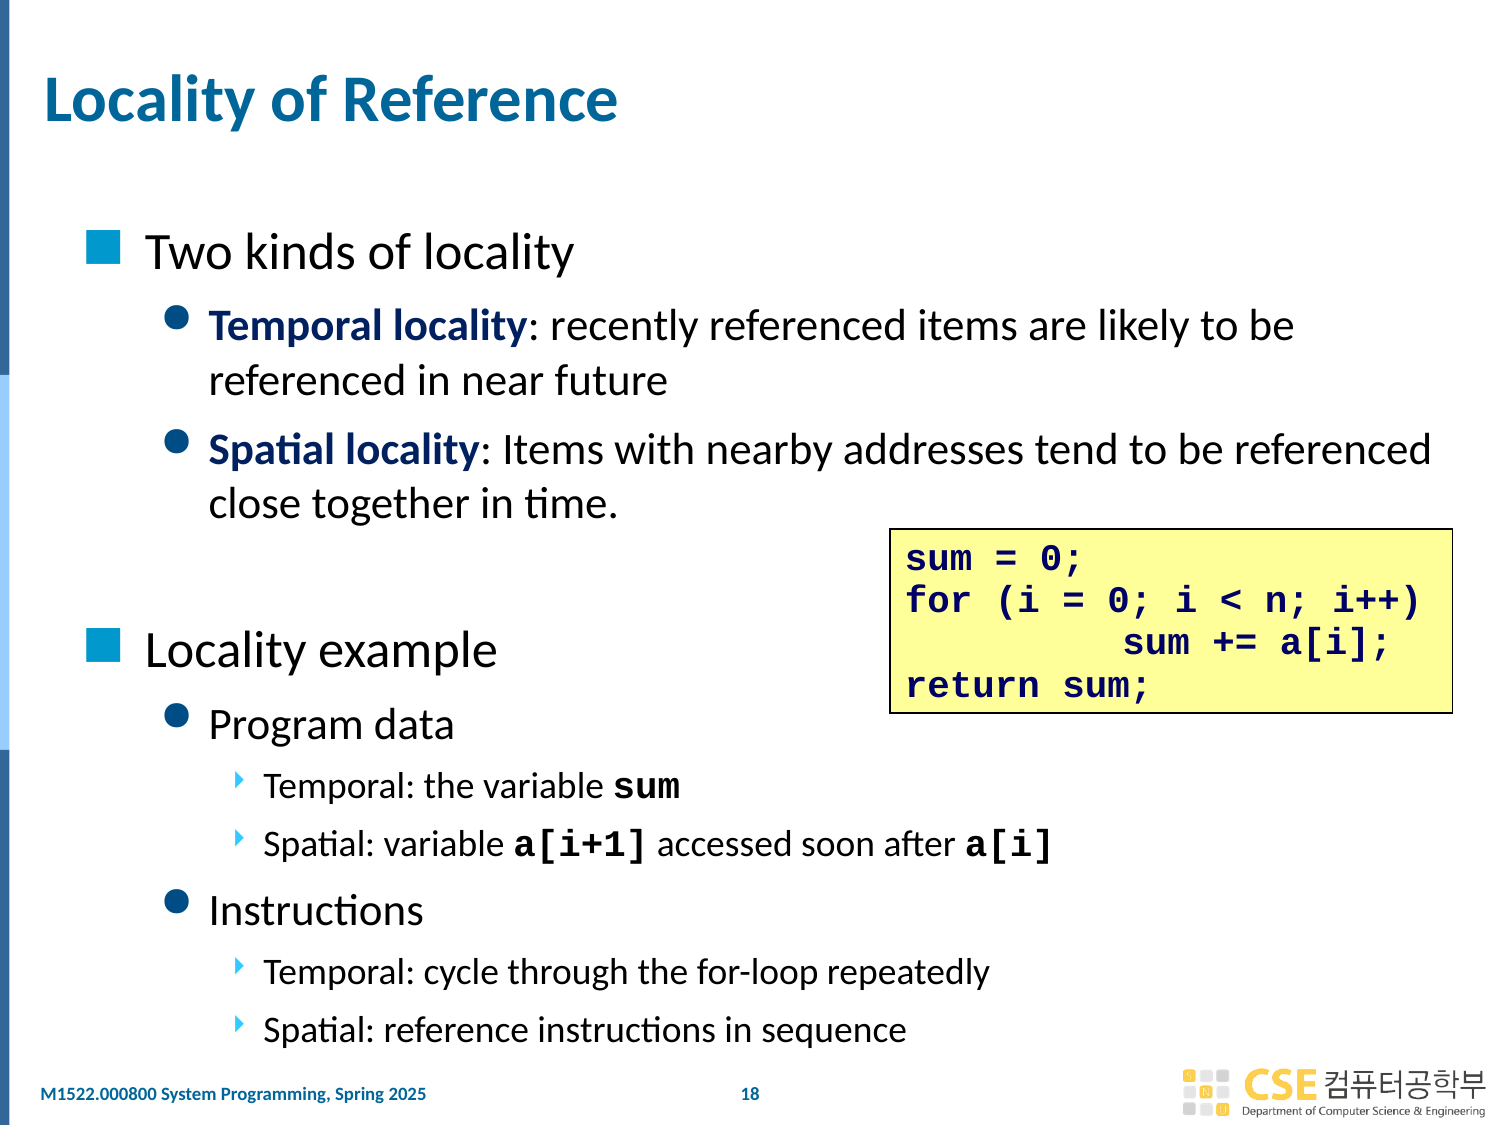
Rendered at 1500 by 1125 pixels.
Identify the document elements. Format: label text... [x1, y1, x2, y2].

title Locality of Reference [29, 47, 1477, 142]
text_box sum = 0; for (i = 0; i < n; i++) sum += a[i]; return sum; [890, 529, 1453, 713]
list Two kinds of locality Temporal locality: recently referenced items are likely to be referenced in near future Spatial locality: Items with nearby addresses tend to be referenced close together in time. Locality example Program data Temporal: the variable sum Spatial: variable a[i+1] accessed soon after a[i] Instructions Temporal: cycle through the for-loop repeatedly Spatial: reference instructions in sequence [75, 209, 1463, 1063]
picture [1182, 1068, 1487, 1119]
